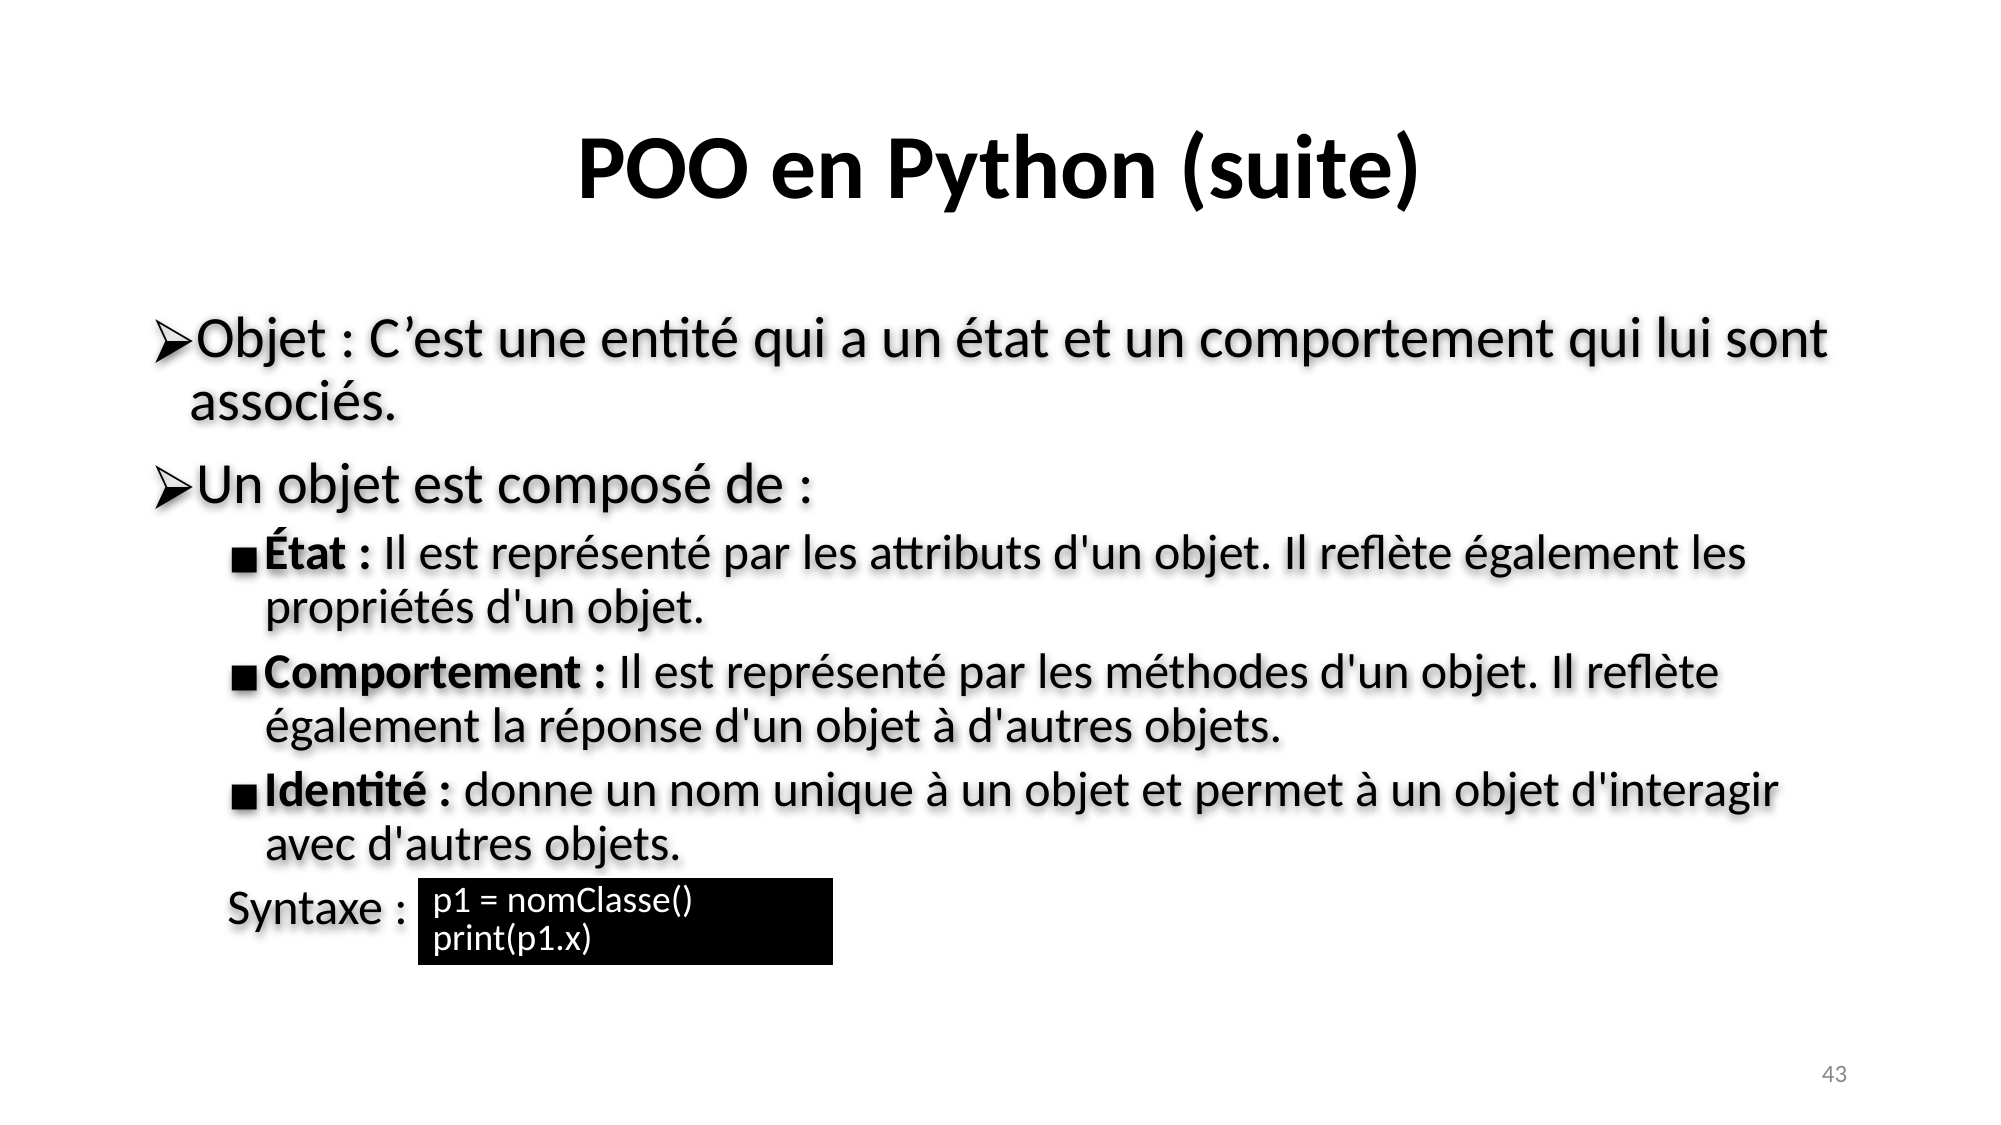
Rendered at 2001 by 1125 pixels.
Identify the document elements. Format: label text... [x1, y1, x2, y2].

title POO en Python (suite) [137, 59, 1863, 278]
list Objet : C’est une entité qui a un état et un comportement qui lui sont associés. Un objet est composé de : État : Il est représenté par les attributs d'un objet. Il reflète également les propriétés d'un objet. Comportement : Il est représenté par les méthodes d'un objet. Il reflète également la réponse d'un objet à d'autres objets. Identité : donne un nom unique à un objet et permet à un objet d'interagir avec d'autres objets. Syntaxe : [137, 299, 1863, 1014]
table_header p1 = nomClasse() print(p1.x) [418, 878, 833, 965]
slide_number ‹#› [1412, 1042, 1863, 1103]
